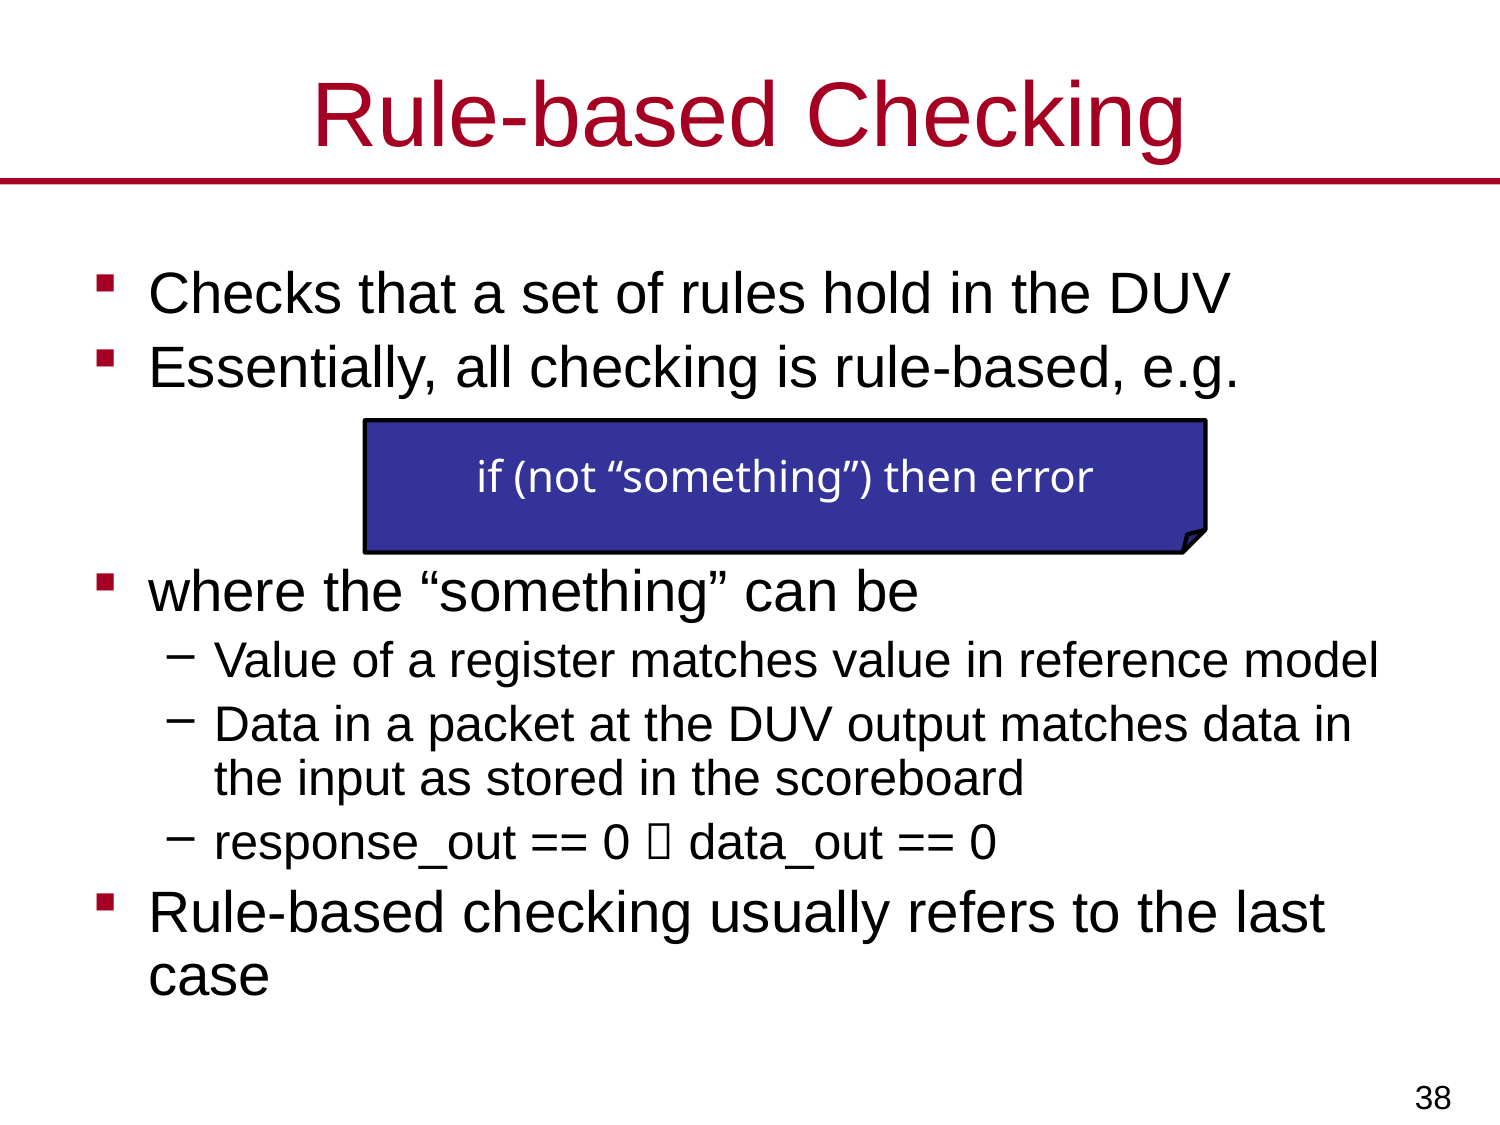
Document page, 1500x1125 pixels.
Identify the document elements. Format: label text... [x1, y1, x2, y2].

title Rule-based Checking [0, 44, 1500, 175]
list Checks that a set of rules hold in the DUV Essentially, all checking is rule-based, e.g. where the “something” can be Value of a register matches value in reference model Data in a packet at the DUV output matches data in the input as stored in the scoreboard response_out == 0  data_out == 0 Rule-based checking usually refers to the last case [76, 255, 1428, 1026]
text_box if (not “something”) then error [364, 420, 1206, 553]
